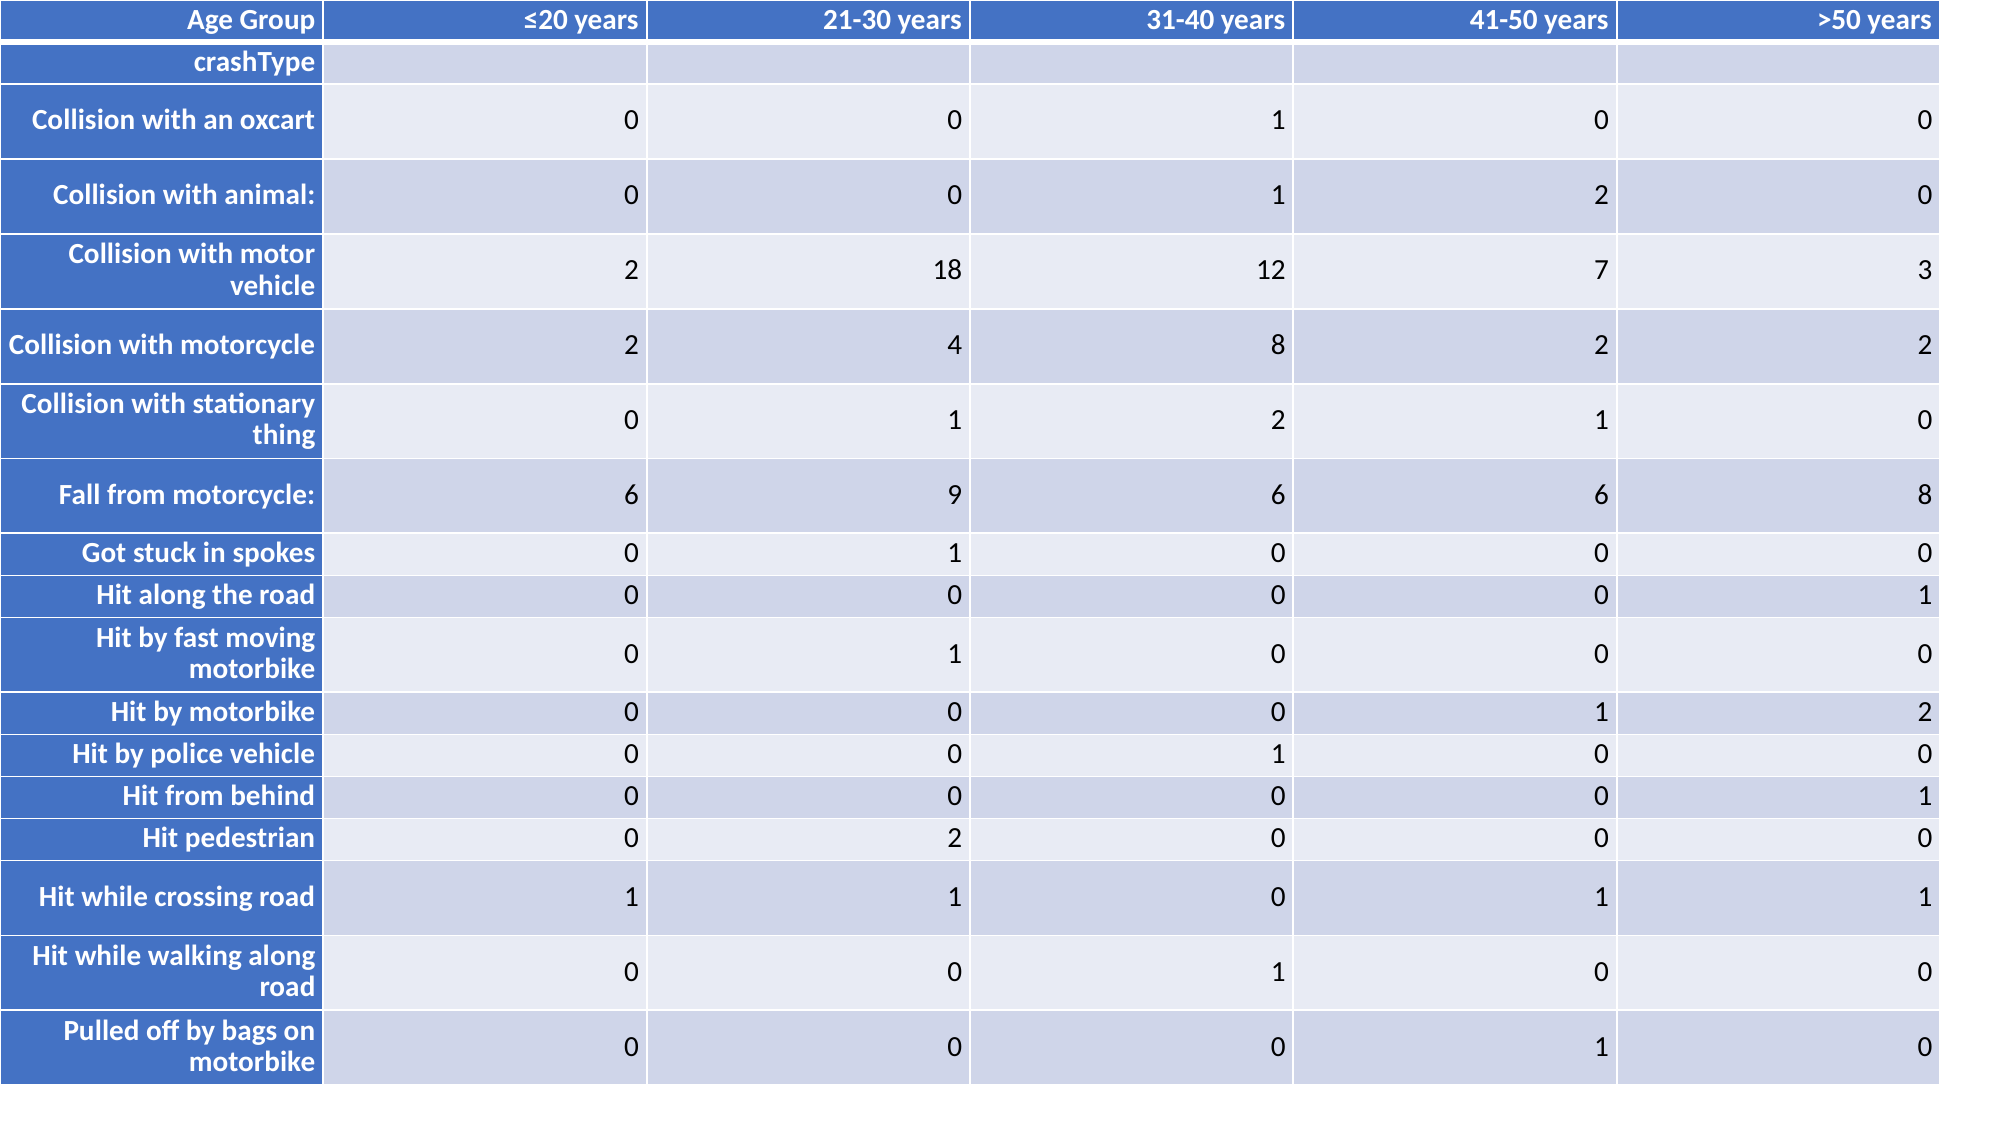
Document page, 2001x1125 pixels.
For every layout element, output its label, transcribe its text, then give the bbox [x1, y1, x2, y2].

table_cell Hit by police vehicle [1, 735, 322, 776]
table_cell Collision with motor vehicle [1, 235, 322, 308]
table_cell 1 [971, 936, 1292, 1009]
table_header >50 years [1618, 1, 1939, 39]
table_cell 0 [1618, 735, 1939, 776]
table_cell 0 [1618, 385, 1939, 458]
table_cell 6 [324, 459, 646, 532]
table_header 41-50 years [1294, 1, 1616, 39]
table_cell 0 [1618, 160, 1939, 233]
table_cell 1 [1618, 576, 1939, 617]
table_cell 0 [1294, 777, 1616, 818]
table_cell 4 [648, 310, 969, 383]
table_cell 2 [971, 385, 1292, 458]
table_cell Collision with motorcycle [1, 310, 322, 383]
table_cell 0 [1294, 819, 1616, 860]
table_cell 0 [648, 936, 969, 1009]
table_cell 2 [1618, 693, 1939, 734]
table_cell 1 [1618, 861, 1939, 935]
table_header ≤20 years [324, 1, 646, 39]
table_cell 0 [324, 576, 646, 617]
table_cell 2 [1618, 310, 1939, 383]
table_cell 0 [648, 693, 969, 734]
table_cell Fall from motorcycle: [1, 459, 322, 532]
table_cell 12 [971, 235, 1292, 308]
table_cell [971, 45, 1292, 83]
table_cell 0 [324, 85, 646, 158]
table_cell Collision with an oxcart [1, 85, 322, 158]
table_cell 0 [1618, 618, 1939, 691]
table_cell Hit while crossing road [1, 861, 322, 935]
table_cell 0 [1294, 576, 1616, 617]
table_cell 6 [1294, 459, 1616, 532]
table_cell [324, 45, 646, 83]
table_cell 0 [324, 693, 646, 734]
table_cell crashType [1, 45, 322, 83]
table_cell 1 [1294, 1011, 1616, 1084]
table_cell 0 [648, 576, 969, 617]
table_cell 1 [971, 735, 1292, 776]
table_cell 8 [1618, 459, 1939, 532]
table_cell 0 [324, 160, 646, 233]
table_cell 0 [971, 693, 1292, 734]
table_cell 2 [324, 310, 646, 383]
table_cell 0 [324, 385, 646, 458]
table_cell 6 [971, 459, 1292, 532]
table_cell 0 [1294, 85, 1616, 158]
table_cell [1618, 45, 1939, 83]
table_cell 0 [324, 819, 646, 860]
table_cell Hit from behind [1, 777, 322, 818]
table_cell 9 [648, 459, 969, 532]
table_cell 0 [648, 777, 969, 818]
table_cell 0 [971, 819, 1292, 860]
table_cell 0 [971, 534, 1292, 575]
table_cell 1 [1294, 385, 1616, 458]
table_header 31-40 years [971, 1, 1292, 39]
table_cell 0 [648, 1011, 969, 1084]
table_cell Collision with stationary thing [1, 385, 322, 458]
table_cell Hit along the road [1, 576, 322, 617]
table_cell 0 [971, 576, 1292, 617]
table_cell Collision with animal: [1, 160, 322, 233]
table_cell 2 [1294, 310, 1616, 383]
table_cell 0 [971, 861, 1292, 935]
table_cell 1 [1294, 693, 1616, 734]
table_cell 0 [971, 618, 1292, 691]
table_cell 0 [1618, 1011, 1939, 1084]
table_cell 2 [648, 819, 969, 860]
table_header Age Group [1, 1, 322, 39]
table_cell 0 [648, 85, 969, 158]
table_cell Hit by motorbike [1, 693, 322, 734]
table_cell Pulled off by bags on motorbike [1, 1011, 322, 1084]
table_cell 0 [324, 735, 646, 776]
table_cell 0 [324, 936, 646, 1009]
table_cell 2 [1294, 160, 1616, 233]
table_cell Hit pedestrian [1, 819, 322, 860]
table_cell 0 [1294, 936, 1616, 1009]
table_cell Hit by fast moving motorbike [1, 618, 322, 691]
table_cell 0 [1618, 85, 1939, 158]
table_cell 0 [648, 160, 969, 233]
table_cell 2 [324, 235, 646, 308]
table_cell 1 [648, 534, 969, 575]
table_cell 1 [648, 618, 969, 691]
table_cell 1 [971, 160, 1292, 233]
table_cell 1 [1618, 777, 1939, 818]
table_cell 3 [1618, 235, 1939, 308]
table_cell 18 [648, 235, 969, 308]
table_cell 1 [648, 385, 969, 458]
table_cell Hit while walking along road [1, 936, 322, 1009]
table_cell 0 [1618, 819, 1939, 860]
table_cell 0 [1294, 534, 1616, 575]
table_cell 1 [1294, 861, 1616, 935]
table_cell 0 [1294, 618, 1616, 691]
table_cell 0 [324, 534, 646, 575]
table_cell 1 [324, 861, 646, 935]
table_cell 0 [324, 1011, 646, 1084]
table_cell 1 [971, 85, 1292, 158]
table_cell 0 [1618, 936, 1939, 1009]
table_cell 0 [1294, 735, 1616, 776]
table_cell 0 [648, 735, 969, 776]
table_cell 0 [971, 777, 1292, 818]
table_header 21-30 years [648, 1, 969, 39]
table_cell 1 [648, 861, 969, 935]
table_cell 8 [971, 310, 1292, 383]
table_cell 0 [324, 618, 646, 691]
table_cell 0 [971, 1011, 1292, 1084]
table_cell 7 [1294, 235, 1616, 308]
table_cell 0 [1618, 534, 1939, 575]
table_cell [1294, 45, 1616, 83]
table_cell [648, 45, 969, 83]
table_cell 0 [324, 777, 646, 818]
table_cell Got stuck in spokes [1, 534, 322, 575]
